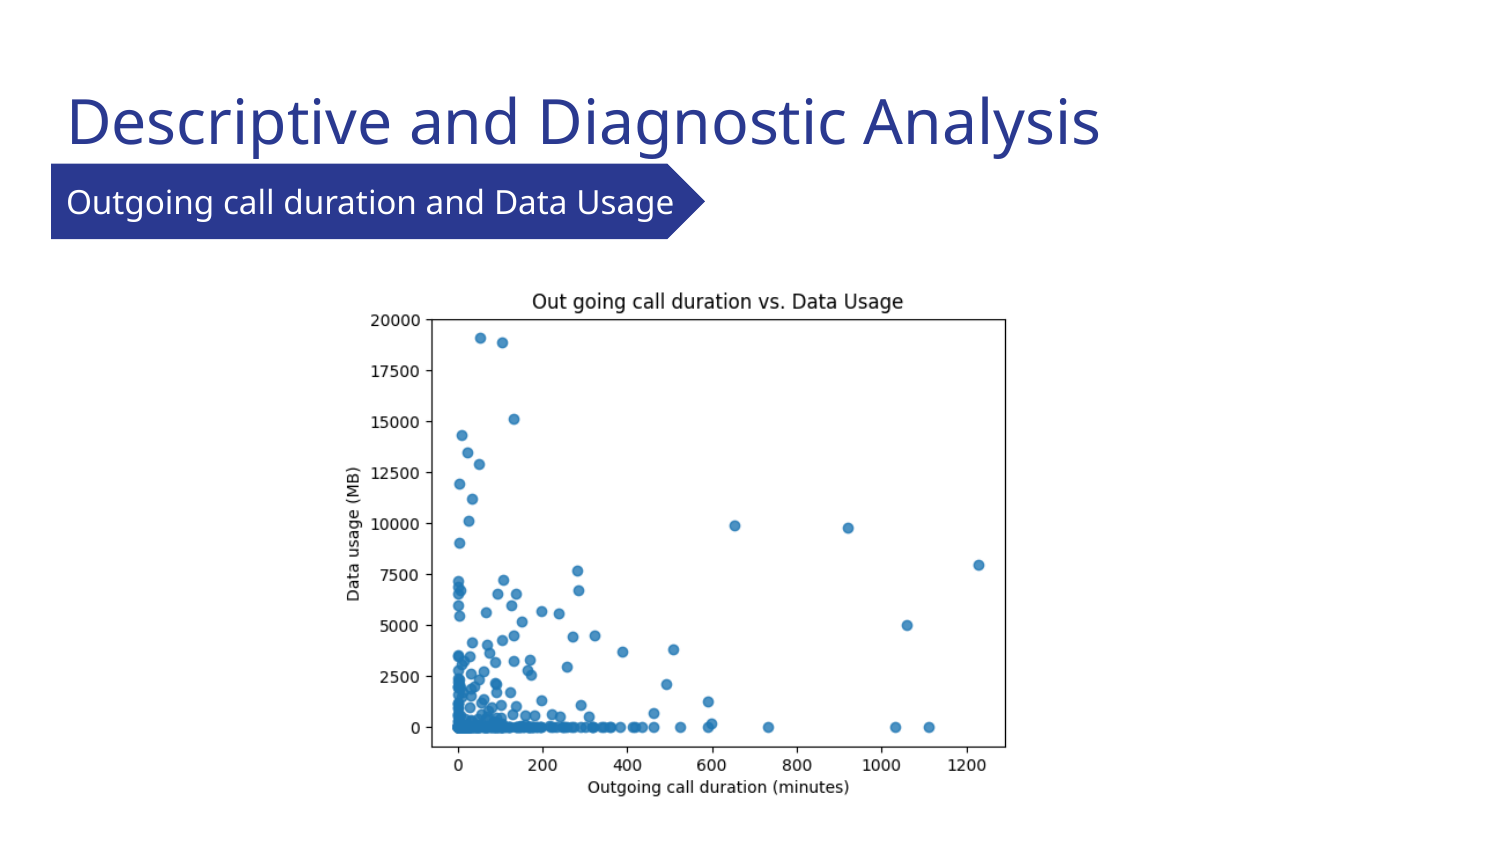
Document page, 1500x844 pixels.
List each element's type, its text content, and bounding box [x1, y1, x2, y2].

list Outgoing call duration and Data Usage [51, 175, 867, 228]
text_box [51, 163, 679, 175]
title Descriptive and Diagnostic Analysis [51, 67, 1449, 167]
text_box [51, 228, 679, 240]
picture [339, 252, 1080, 808]
